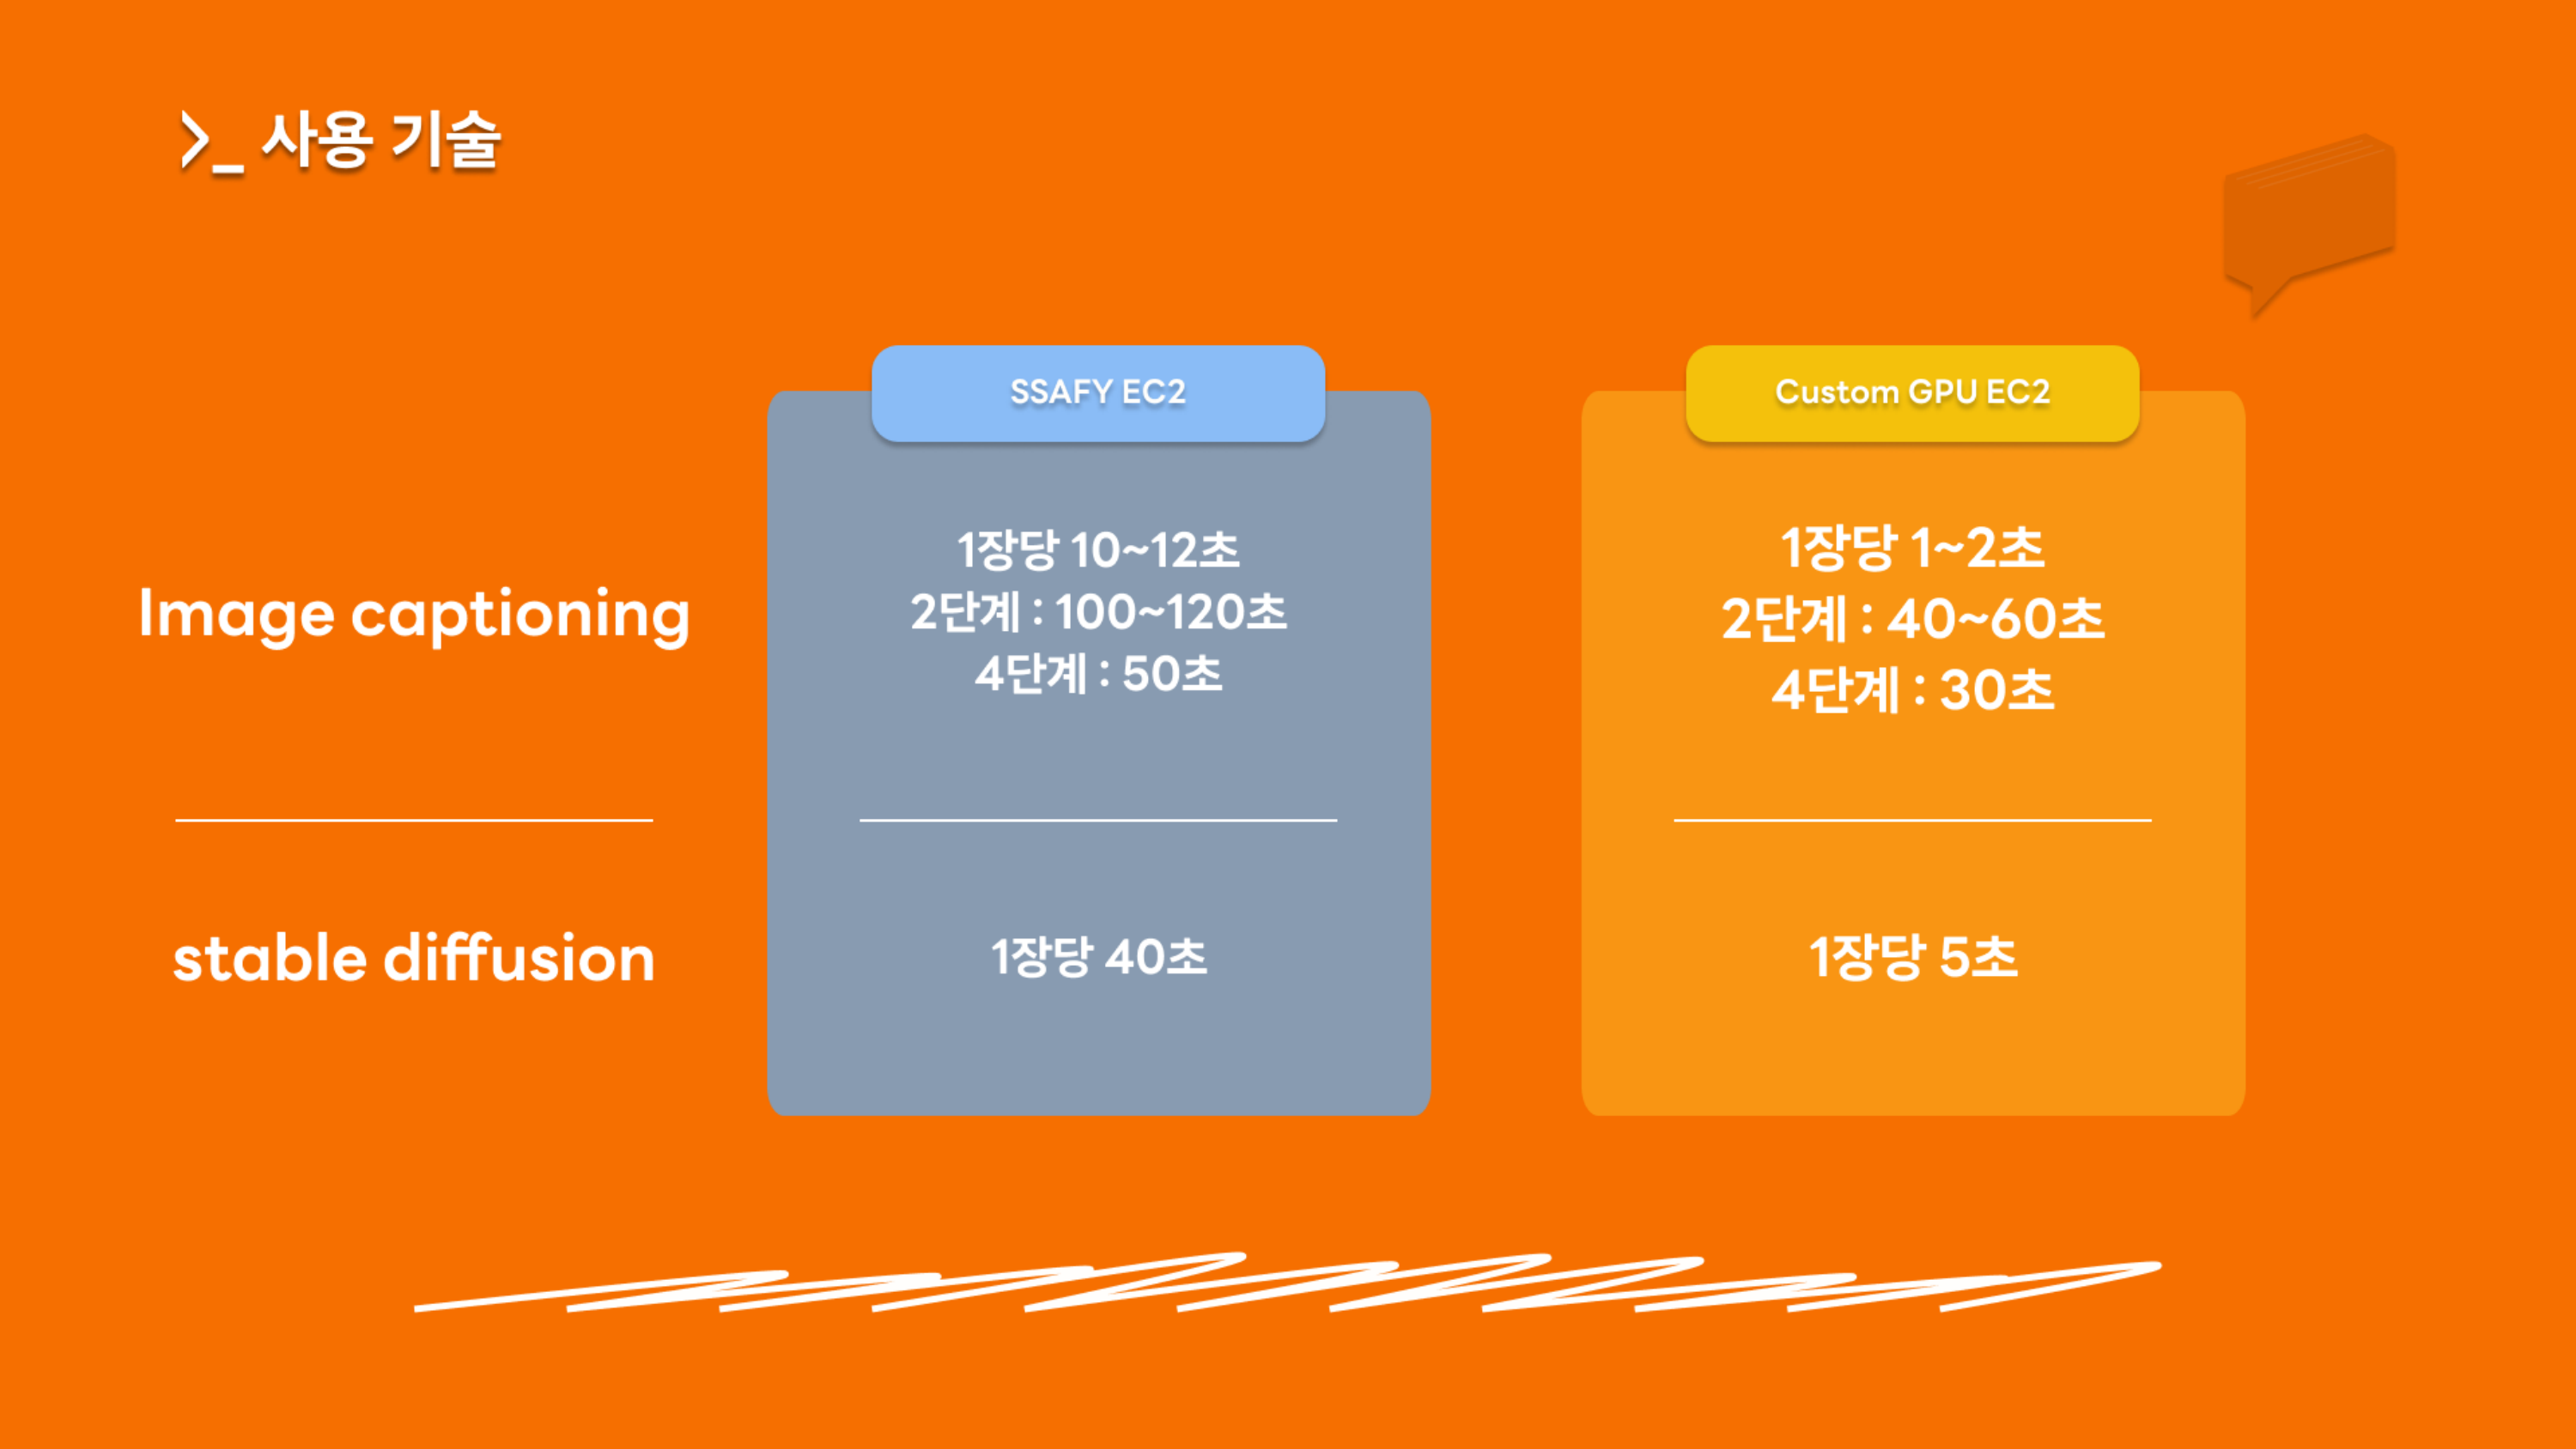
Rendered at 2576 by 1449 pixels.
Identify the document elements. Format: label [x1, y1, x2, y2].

text_box [0, 0, 2576, 1449]
